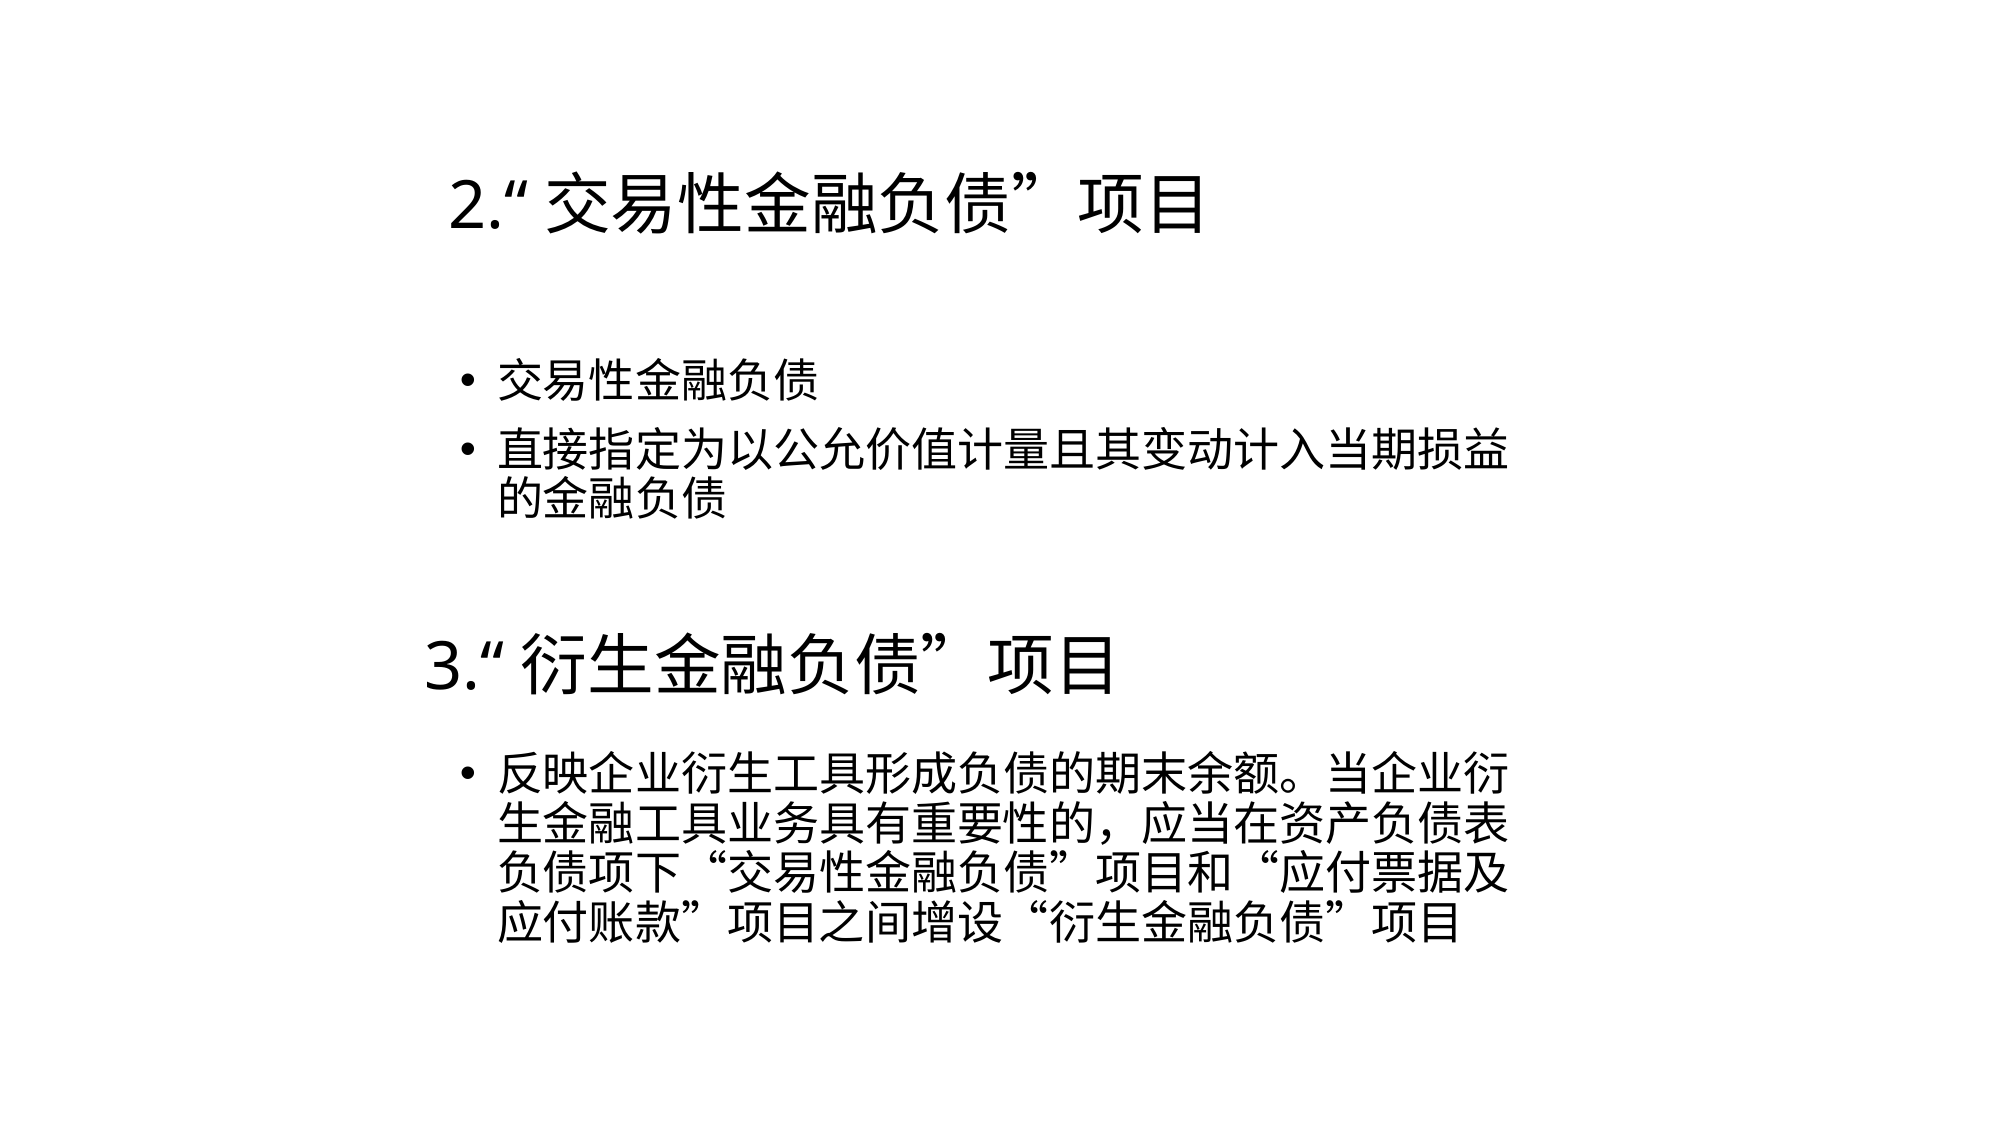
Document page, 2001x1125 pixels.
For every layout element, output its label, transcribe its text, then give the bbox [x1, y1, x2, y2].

text_box 3.“衍生金融负债”项目 [409, 562, 1591, 773]
title 2.“交易性金融负债”项目 [433, 101, 1615, 312]
list 交易性金融负债 直接指定为以公允价值计量且其变动计入当期损益的金融负债 反映企业衍生工具形成负债的期末余额。当企业衍生金融工具业务具有重要性的，应当在资产负债表负债项下“交易性金融负债”项目和“应付票据及应付账款”项目之间增设“衍生金融负债”项目 [444, 350, 1526, 562]
list 交易性金融负债 直接指定为以公允价值计量且其变动计入当期损益的金融负债 反映企业衍生工具形成负债的期末余额。当企业衍生金融工具业务具有重要性的，应当在资产负债表负债项下“交易性金融负债”项目和“应付票据及应付账款”项目之间增设“衍生金融负债”项目 [444, 773, 1526, 970]
